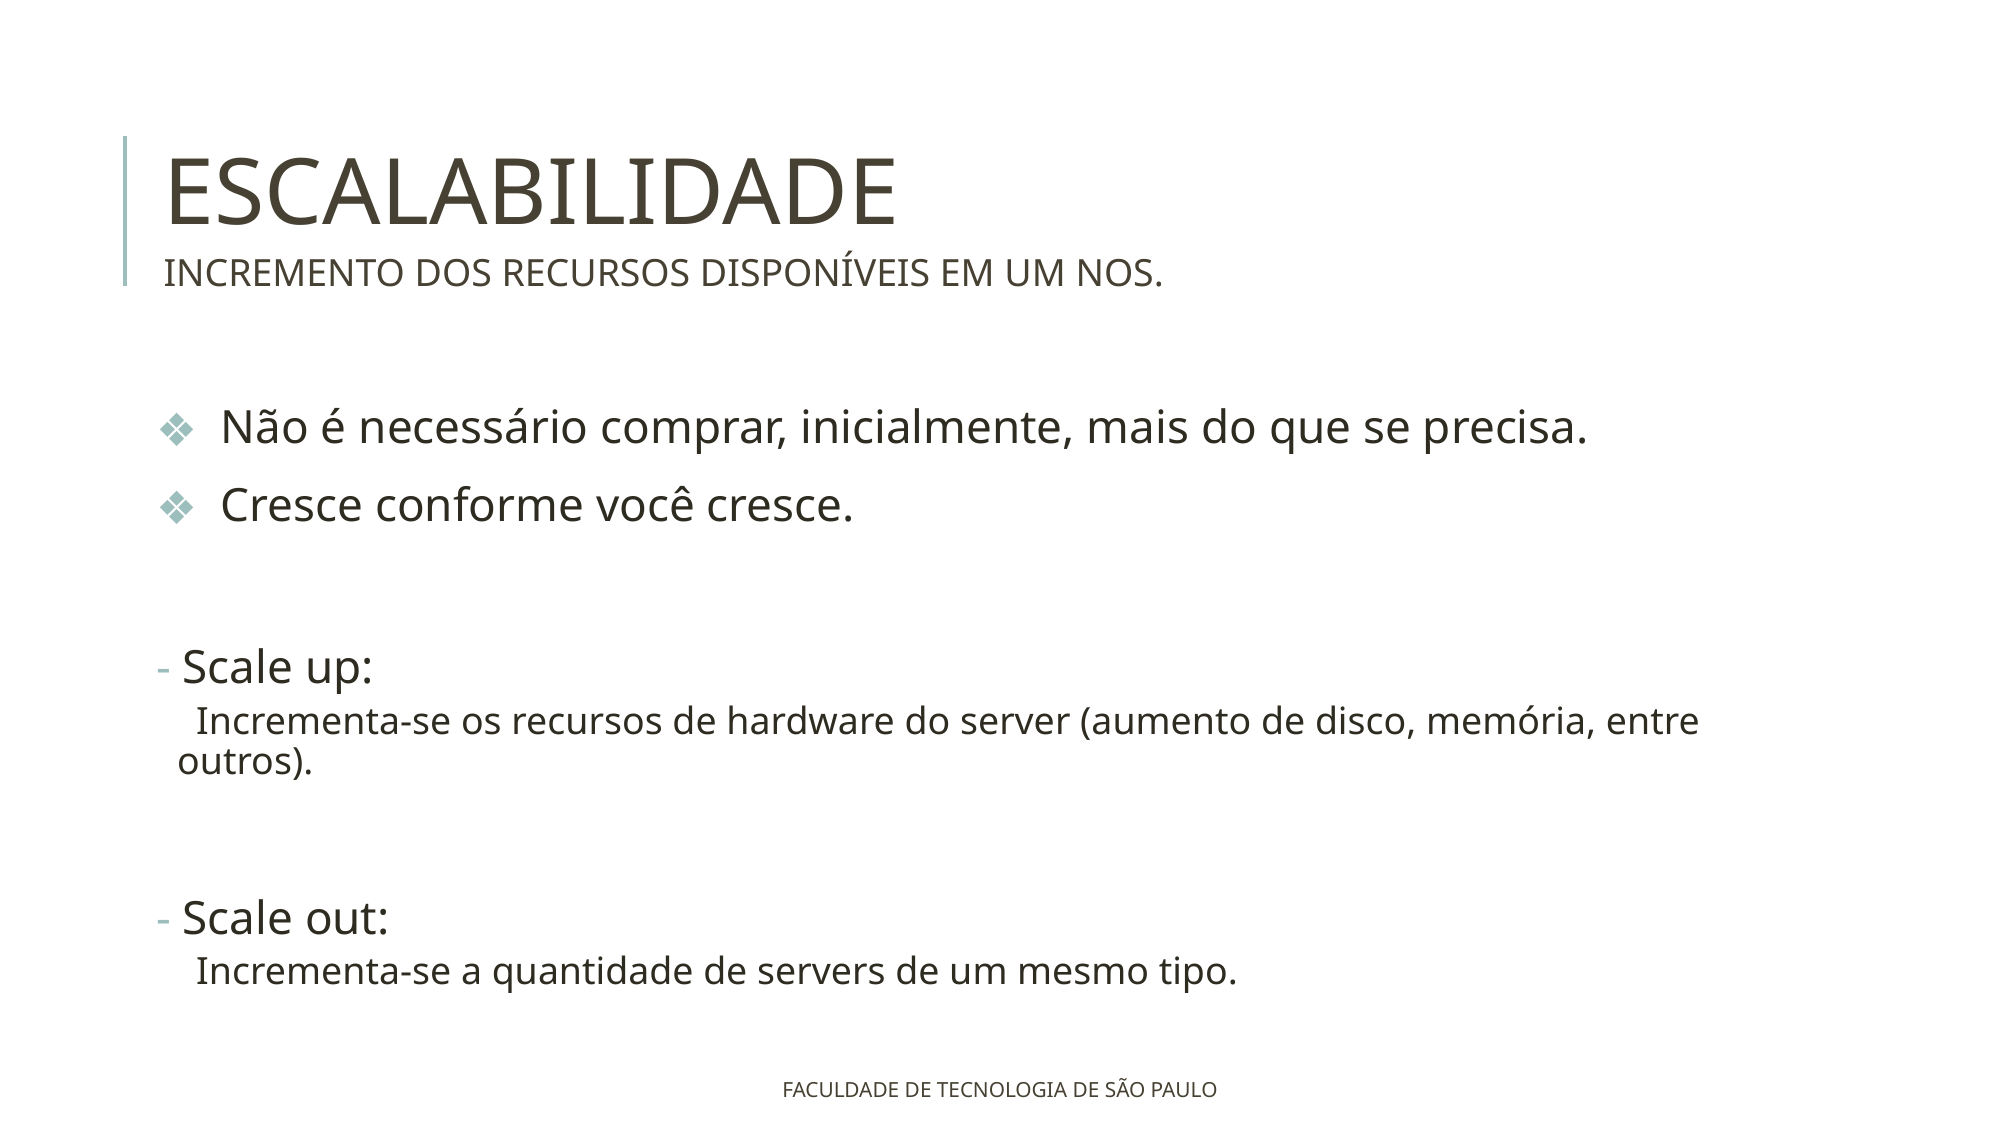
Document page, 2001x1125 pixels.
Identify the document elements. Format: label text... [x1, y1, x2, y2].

footer FACULDADE DE TECNOLOGIA DE SÃO PAULO [515, 1066, 1484, 1112]
list Não é necessário comprar, inicialmente, mais do que se precisa. Cresce conforme você cresce. [148, 396, 1743, 559]
text_box ESCALABILIDADE [148, 160, 1920, 250]
text_box Scale up: Incrementa-se os recursos de hardware do server (aumento de disco, memória, entre outros). Scale out: Incrementa-se a quantidade de servers de um mesmo tipo. [148, 636, 1743, 1016]
text_box INCREMENTO DOS RECURSOS DISPONÍVEIS EM UM NOS. [148, 249, 1743, 302]
